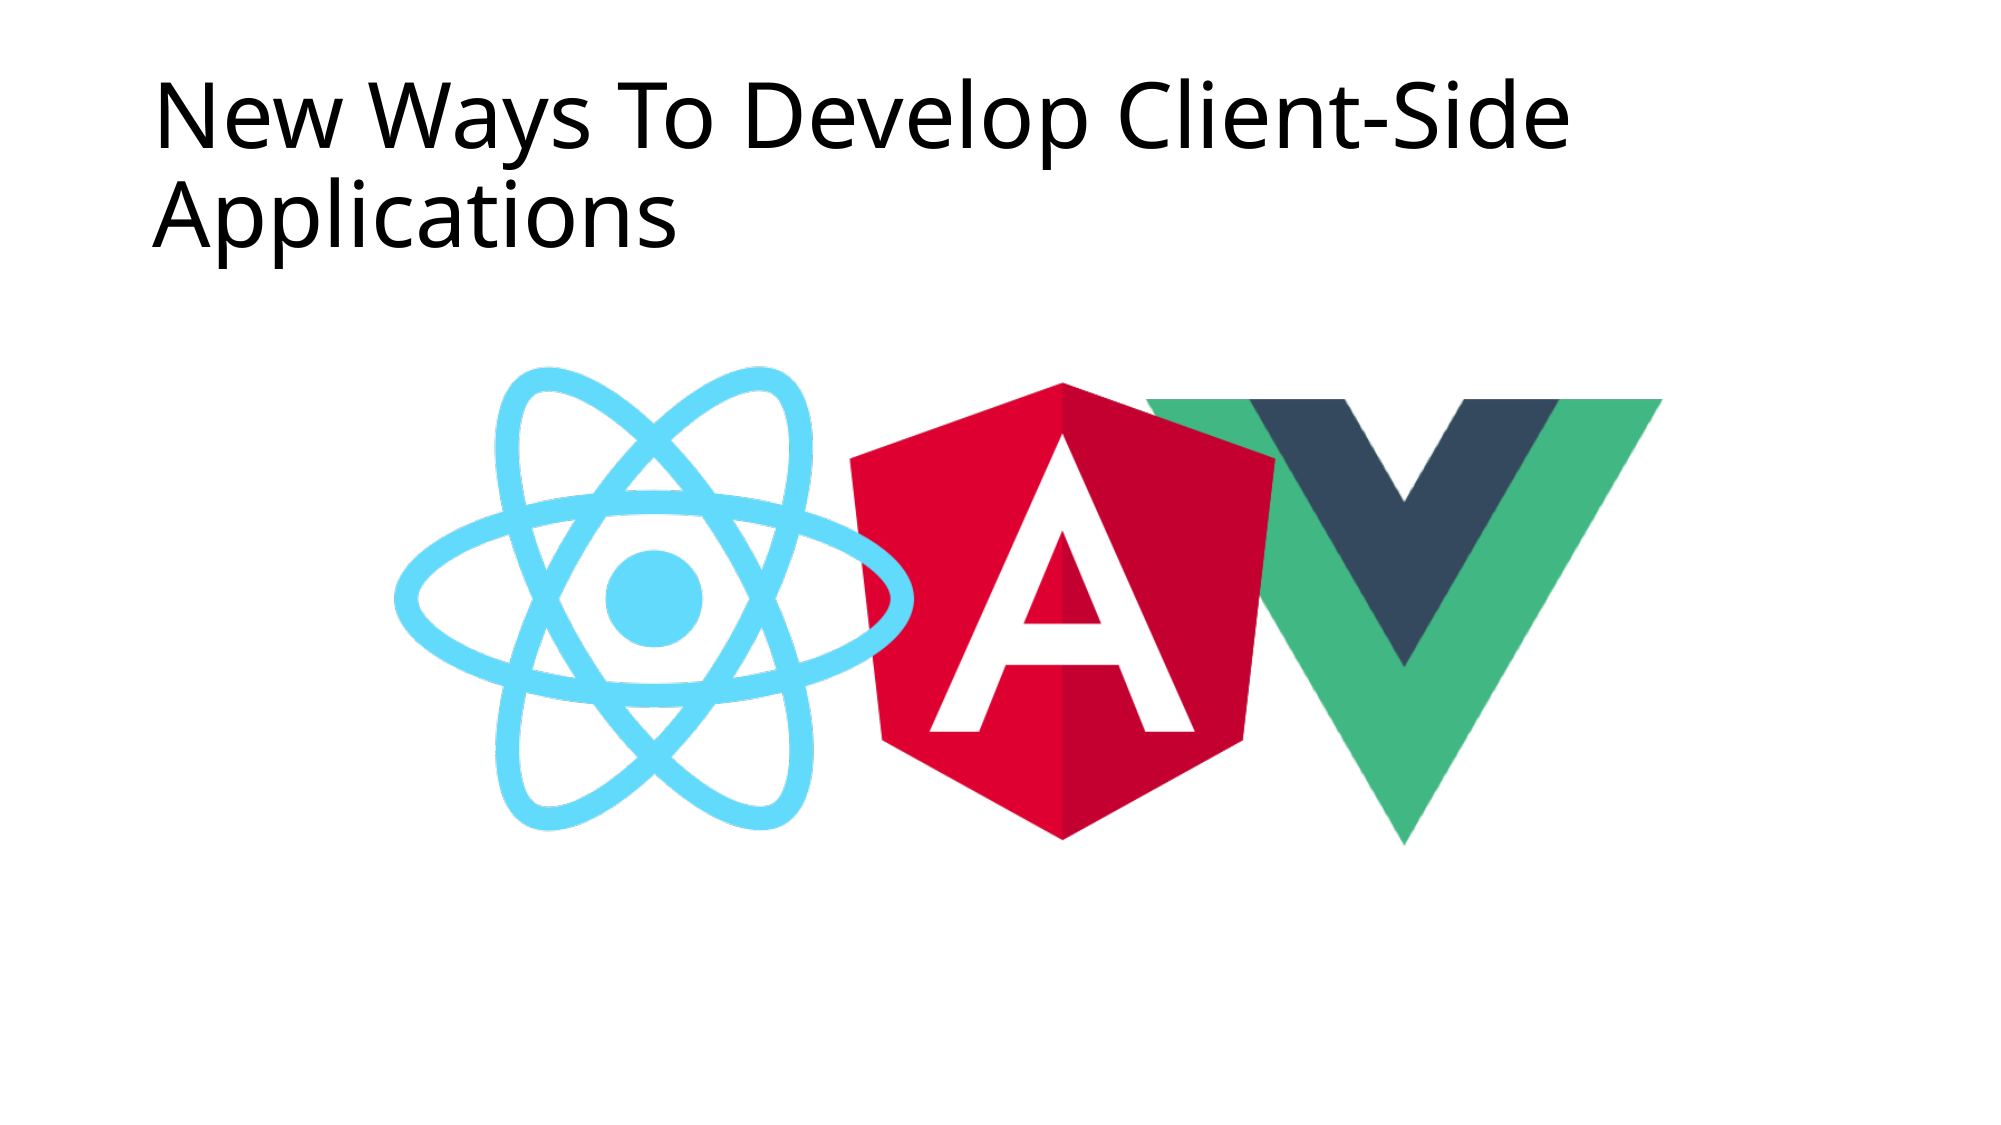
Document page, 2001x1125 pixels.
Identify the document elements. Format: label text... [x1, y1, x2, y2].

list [208, 235, 1792, 1011]
title New Ways To Develop Client-Side Applications [137, 59, 1863, 278]
